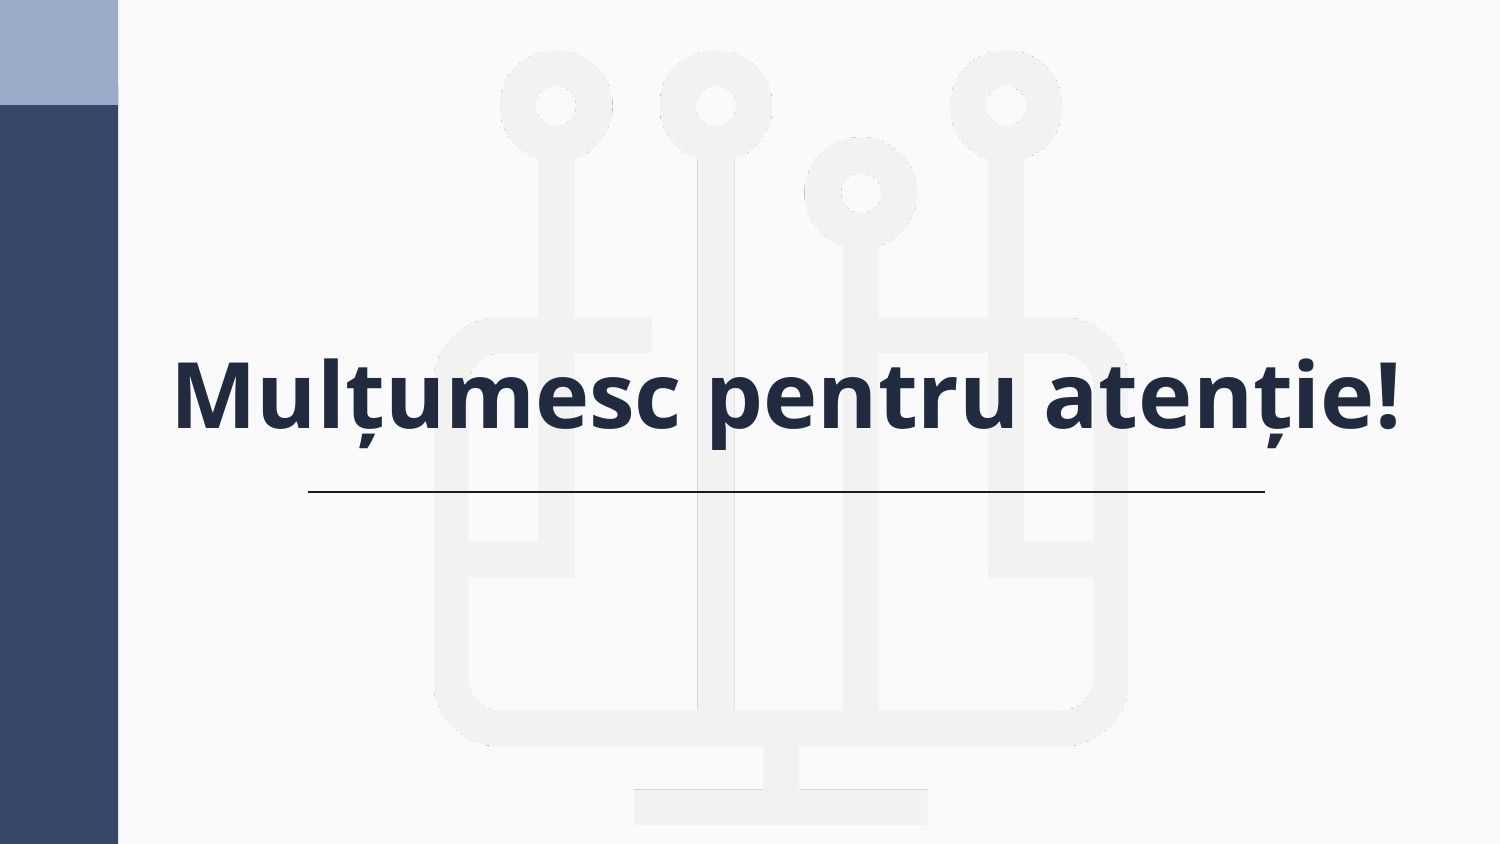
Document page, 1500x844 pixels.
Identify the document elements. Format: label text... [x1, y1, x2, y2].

picture [342, 48, 1230, 491]
title Mulțumesc pentru atenție! [1235, 322, 1477, 496]
picture [213, 493, 1230, 844]
title Mulțumesc pentru atenție! [95, 322, 337, 496]
